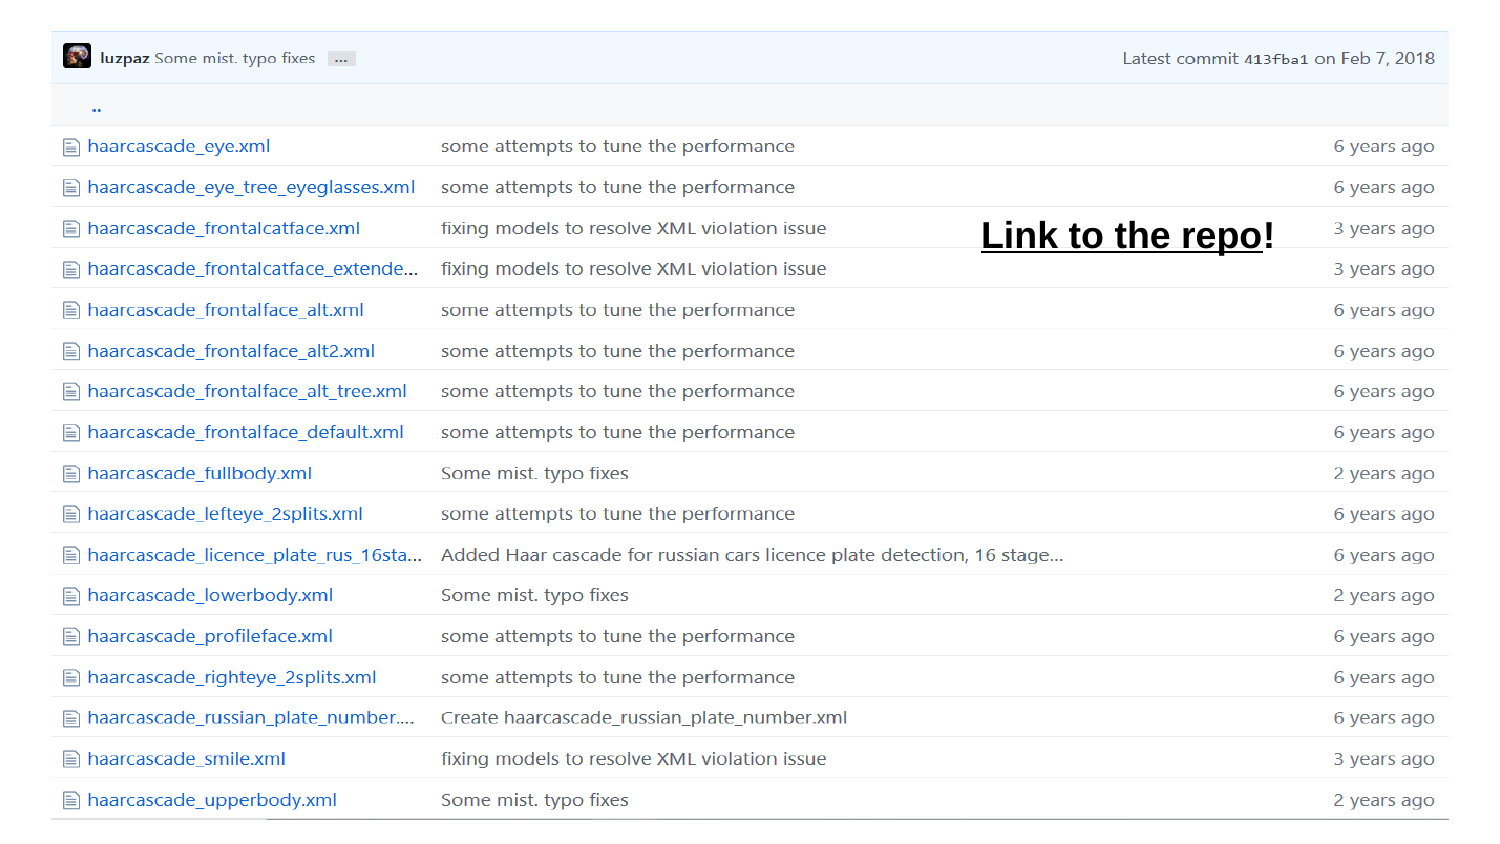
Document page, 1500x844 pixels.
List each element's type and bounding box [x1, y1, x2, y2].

picture [50, 30, 1450, 820]
